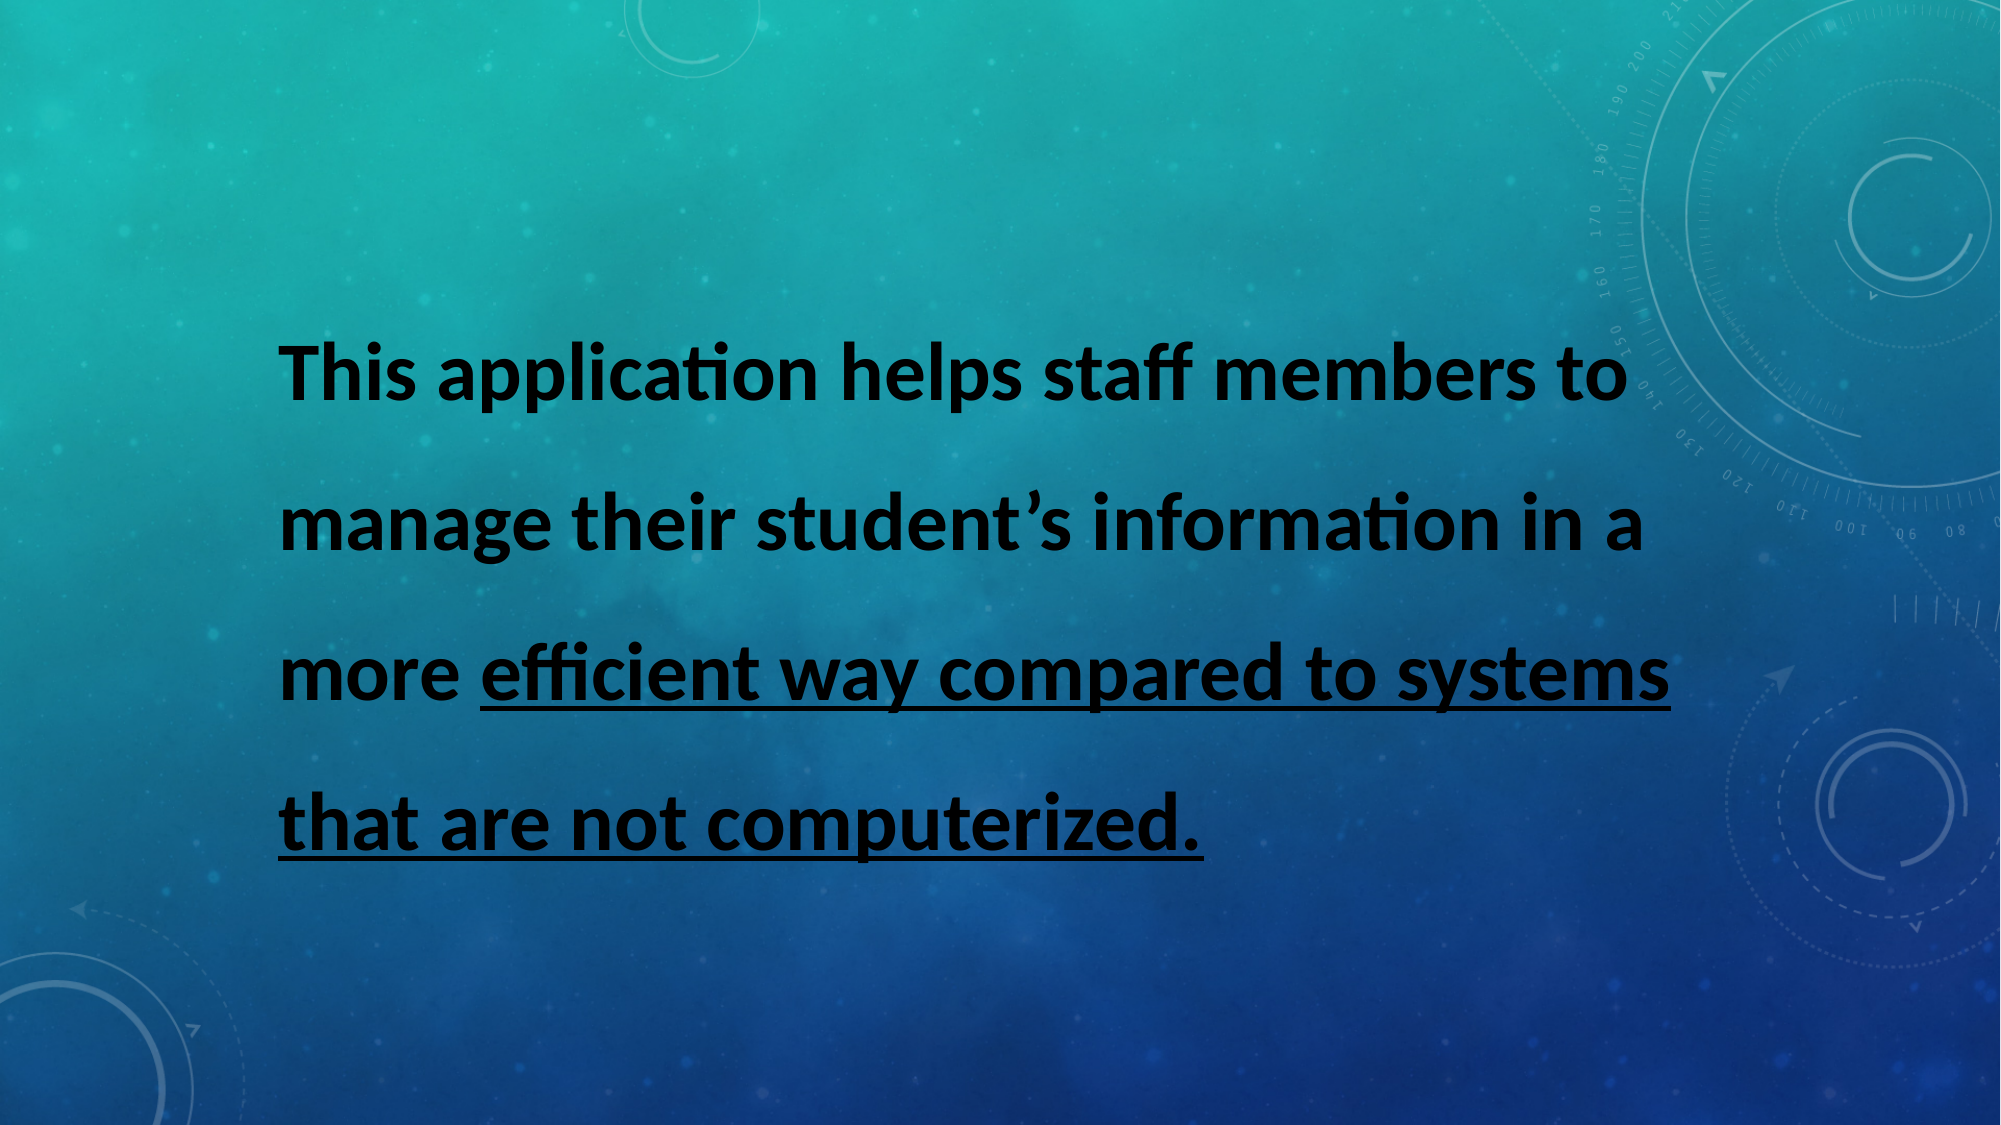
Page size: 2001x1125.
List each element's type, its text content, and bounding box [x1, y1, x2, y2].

picture [0, 0, 2001, 1125]
text_box This application helps staff members to manage their student’s information in a more efficient way compared to systems that are not computerized. [263, 259, 1737, 875]
